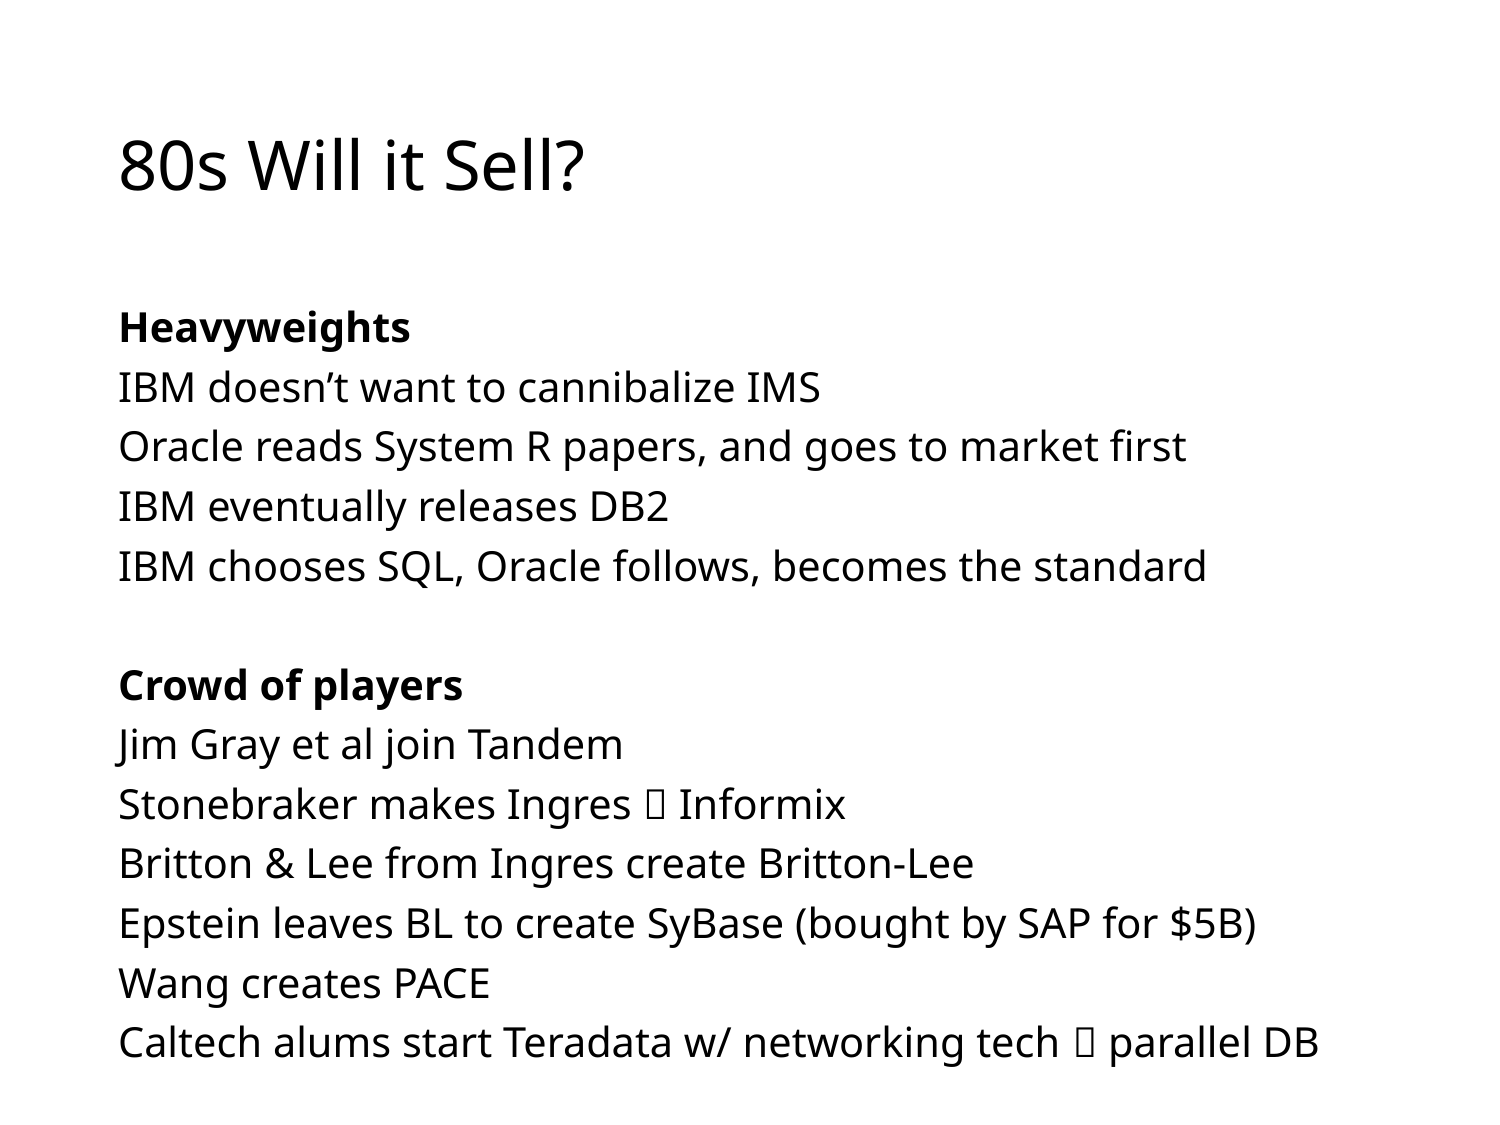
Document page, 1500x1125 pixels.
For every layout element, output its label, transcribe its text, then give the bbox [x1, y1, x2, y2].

list Heavyweights IBM doesn’t want to cannibalize IMS Oracle reads System R papers, and goes to market first IBM eventually releases DB2 IBM chooses SQL, Oracle follows, becomes the standard Crowd of players Jim Gray et al join Tandem Stonebraker makes Ingres  Informix Britton & Lee from Ingres create Britton-Lee Epstein leaves BL to create SyBase (bought by SAP for $5B) Wang creates PACE Caltech alums start Teradata w/ networking tech  parallel DB [103, 299, 1397, 1087]
title 80s Will it Sell? [103, 59, 1397, 278]
